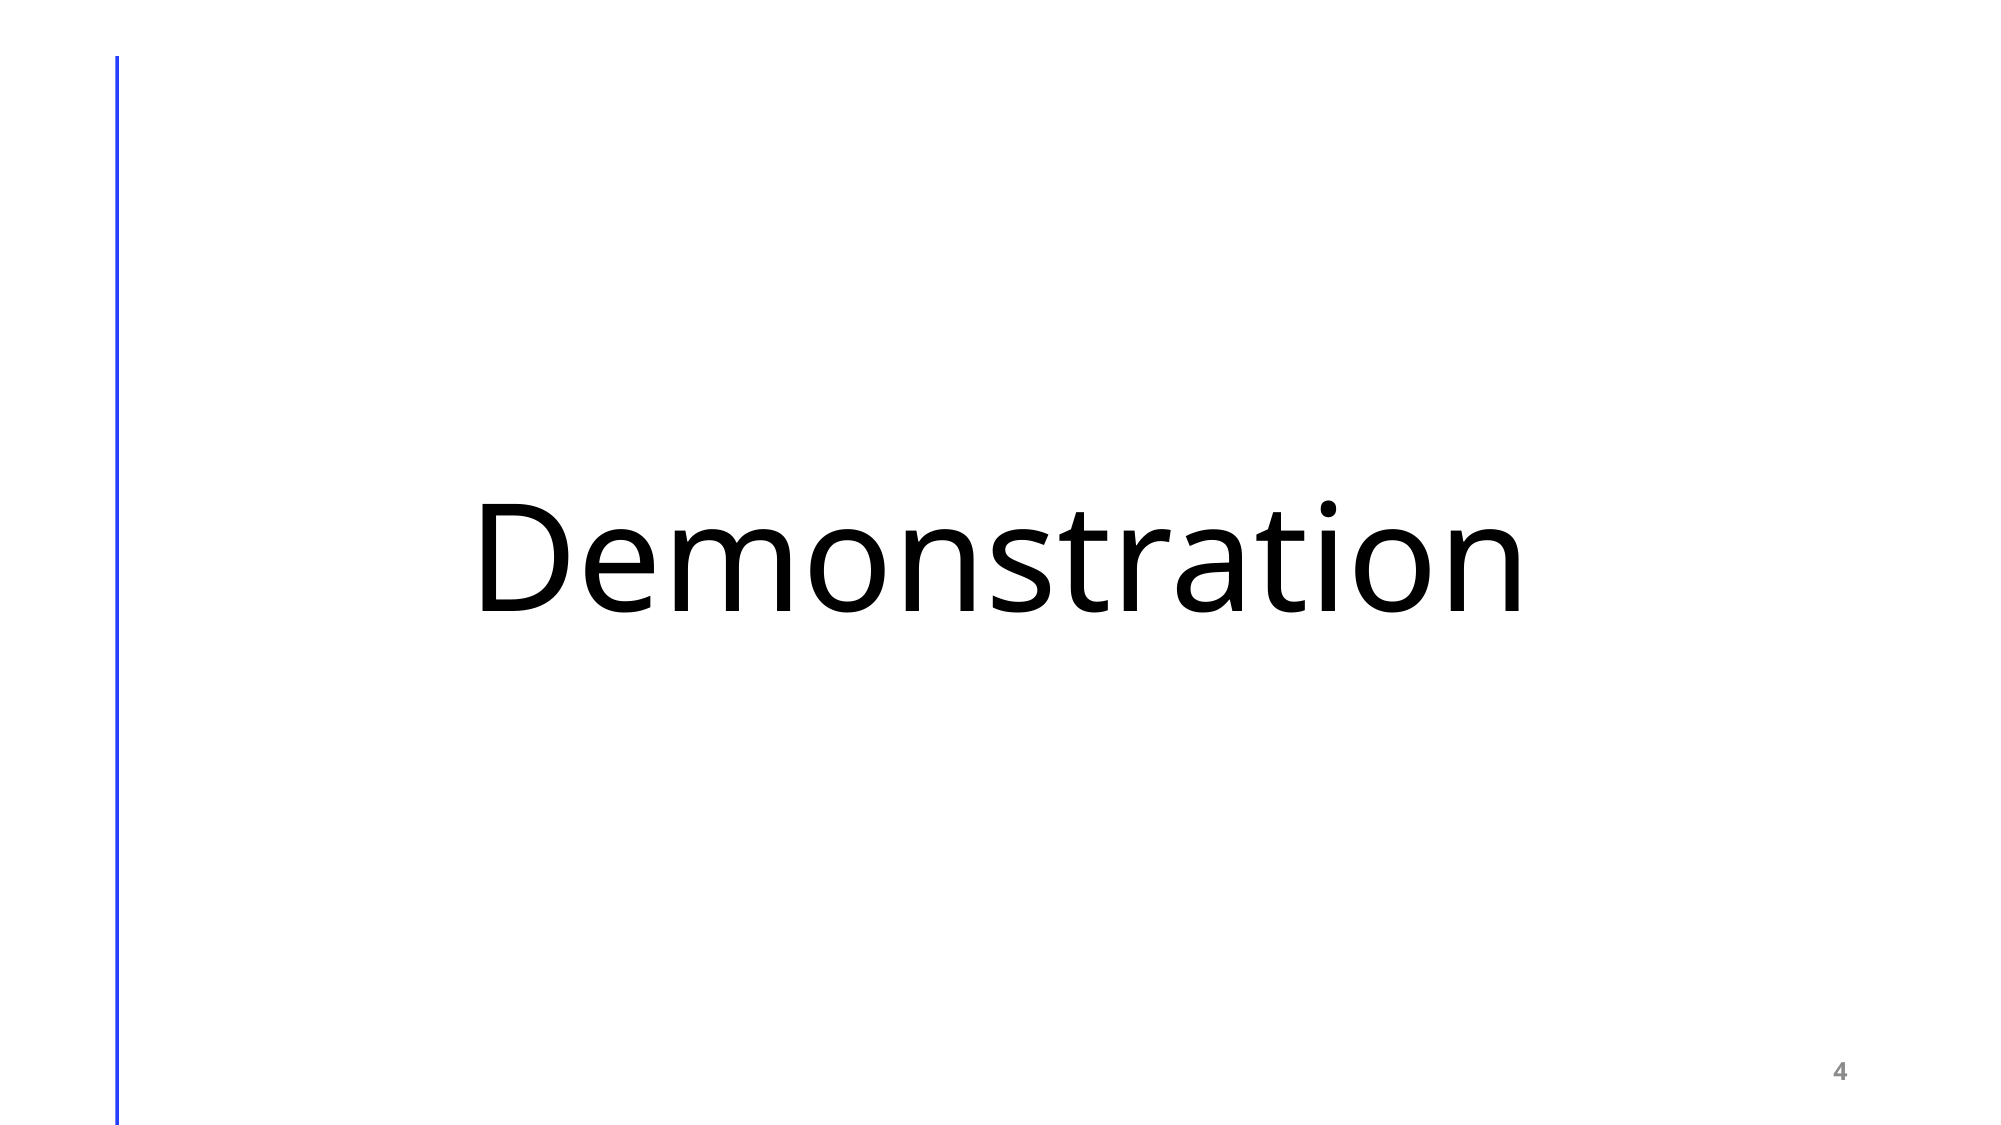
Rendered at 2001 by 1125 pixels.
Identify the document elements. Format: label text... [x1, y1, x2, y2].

title Demonstration [137, 453, 1863, 672]
slide_number 4 [1412, 1042, 1863, 1103]
